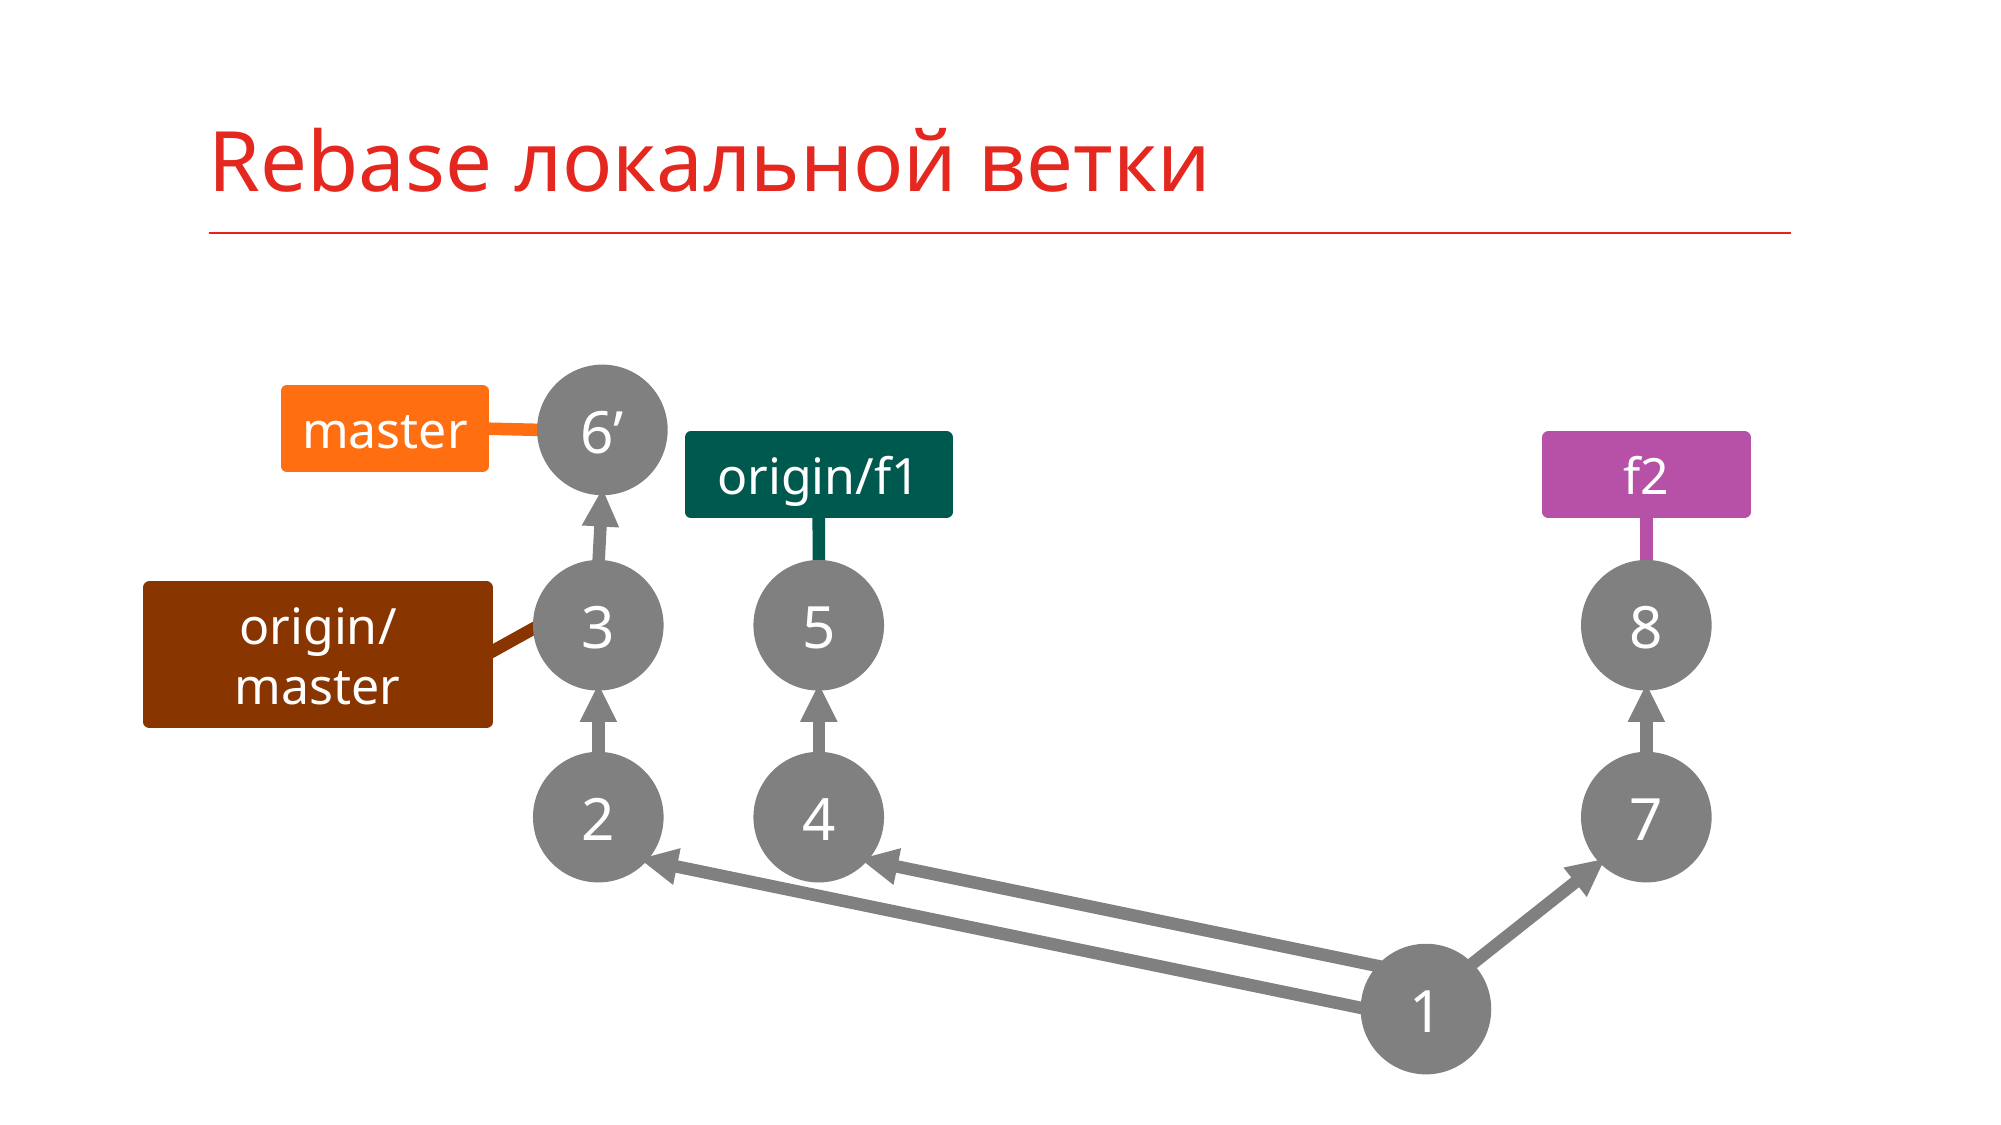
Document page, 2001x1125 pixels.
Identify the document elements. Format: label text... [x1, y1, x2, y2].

text_box origin/f1 [691, 437, 947, 512]
text_box f2 [1548, 437, 1745, 512]
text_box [860, 858, 1385, 968]
text_box 5 [759, 566, 878, 685]
text_box 3 [539, 566, 658, 685]
text_box 1 [1367, 950, 1486, 1069]
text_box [598, 488, 603, 567]
title Rebase локальной ветки [208, 54, 1792, 232]
text_box master [287, 391, 483, 466]
text_box 8 [1587, 566, 1706, 685]
text_box 6’ [543, 370, 662, 489]
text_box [1467, 858, 1605, 968]
text_box 2 [539, 758, 658, 877]
text_box origin/master [149, 587, 487, 723]
text_box 7 [1587, 758, 1706, 877]
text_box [639, 858, 1368, 1010]
text_box 4 [759, 758, 878, 857]
